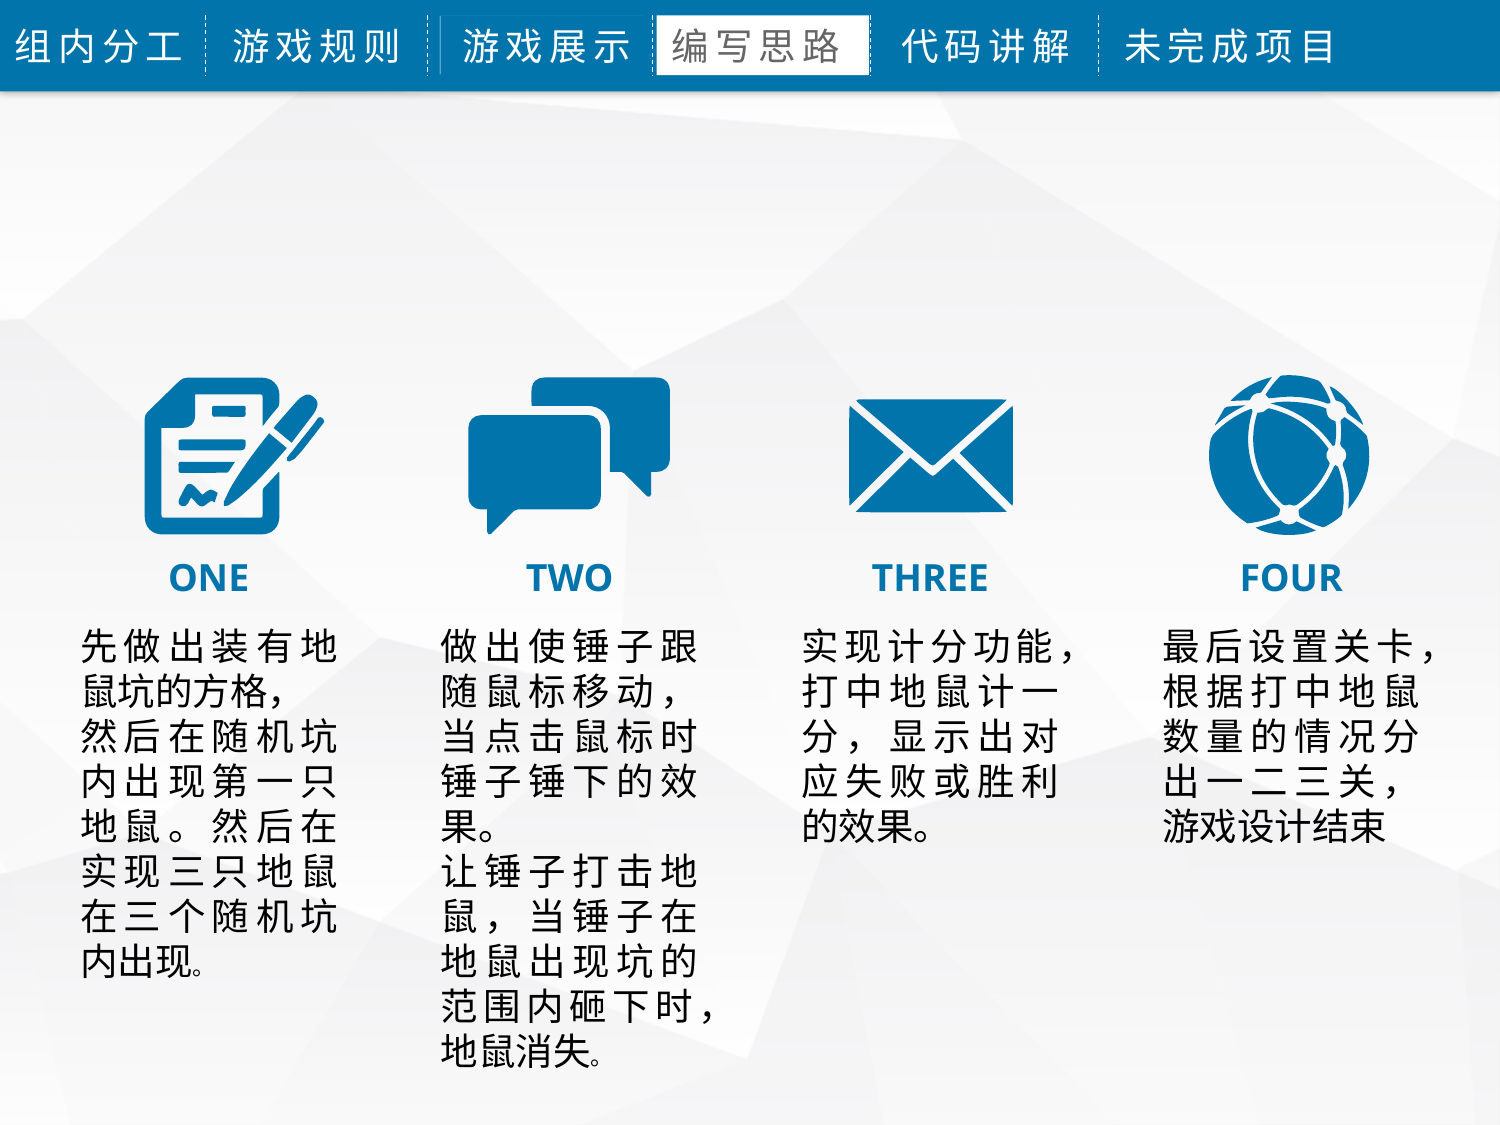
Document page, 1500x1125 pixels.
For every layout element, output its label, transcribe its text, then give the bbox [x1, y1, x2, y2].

text_box TWO [499, 546, 640, 607]
text_box THREE [849, 546, 1012, 607]
text_box FOUR [1221, 546, 1362, 607]
text_box 先做出装有地鼠坑的方格， 然后在随机坑内出现第一只地鼠。然后在实现三只地鼠在三个随机坑内出现。 [65, 615, 353, 990]
text_box 未完成项目 [1109, 15, 1362, 76]
picture [0, 92, 1500, 1125]
text_box 实现计分功能，打中地鼠计一分，显示出对应失败或胜利的效果。 [786, 615, 1074, 855]
text_box 游戏规则 [213, 15, 420, 76]
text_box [468, 377, 670, 535]
text_box 最后设置关卡，根据打中地鼠数量的情况分出一二三关，游戏设计结束 [1147, 615, 1435, 855]
text_box 组内分工 [0, 15, 211, 76]
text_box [848, 399, 1013, 513]
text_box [144, 377, 325, 535]
text_box ONE [138, 546, 279, 607]
text_box 游戏展示 [440, 15, 652, 76]
text_box 编写思路 [656, 15, 869, 76]
text_box 做出使锤子跟随鼠标移动，当点击鼠标时锤子锤下的效果。 让锤子打击地鼠，当锤子在地鼠出现坑的范围内砸下时，地鼠消失。 [425, 615, 714, 1080]
text_box [0, 0, 1500, 92]
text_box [1208, 374, 1373, 538]
text_box 代码讲解 [886, 15, 1098, 76]
